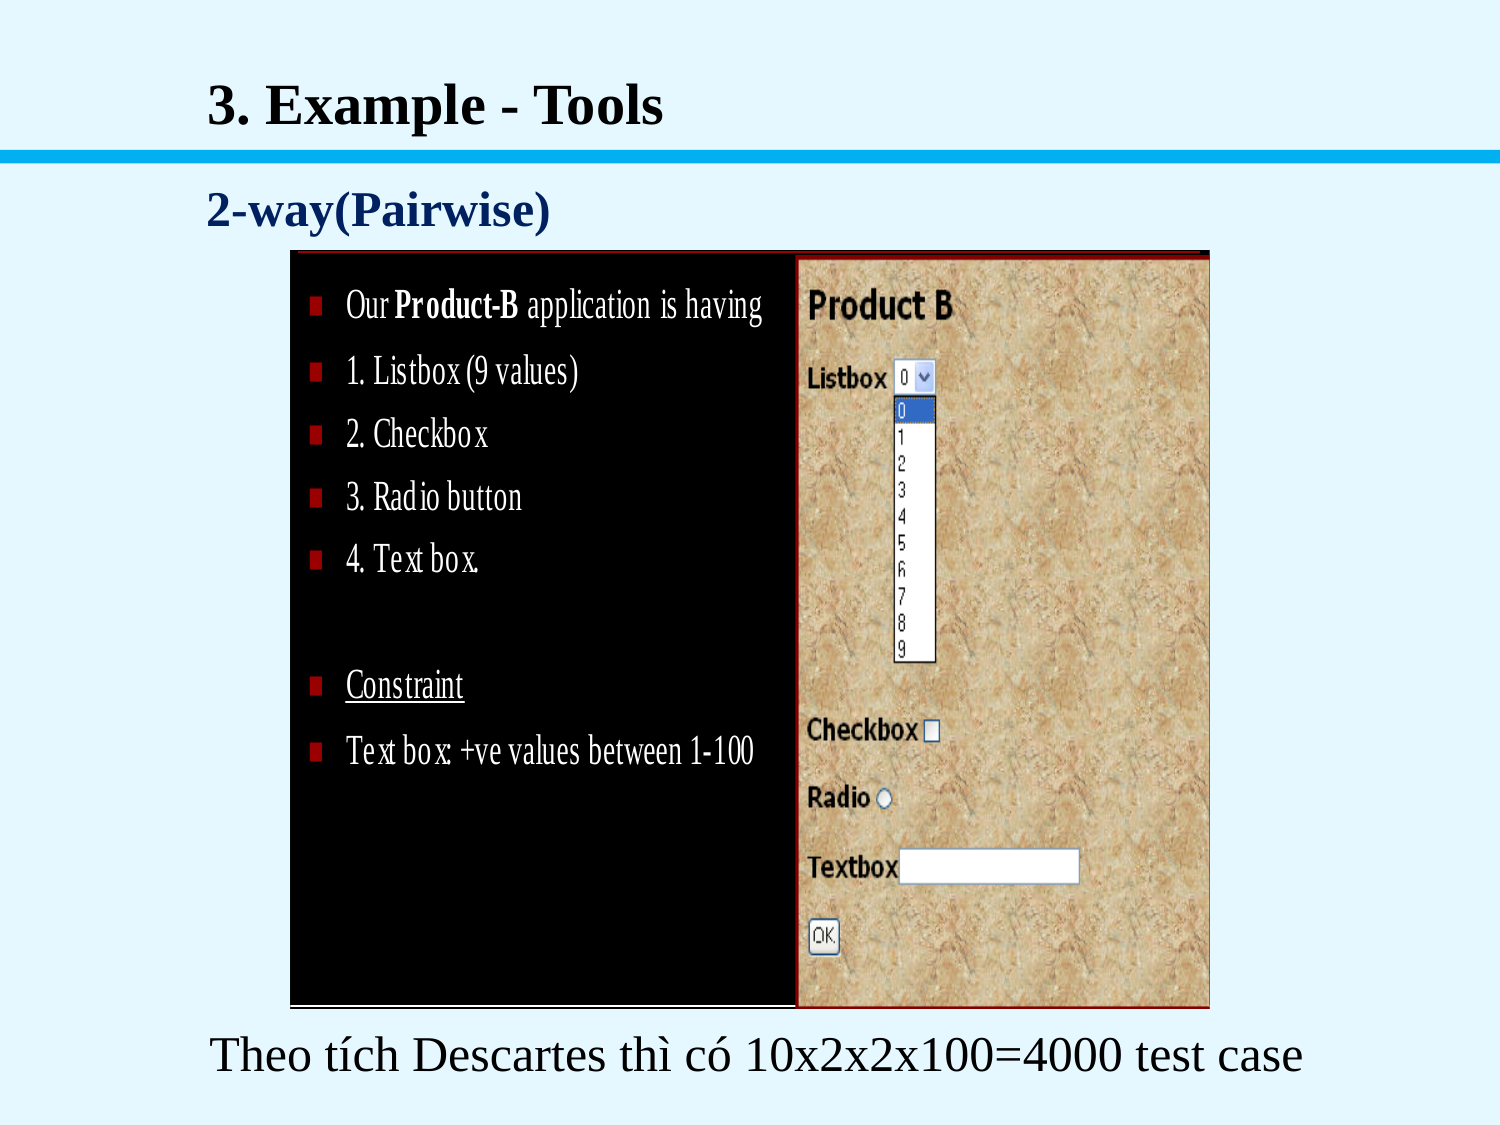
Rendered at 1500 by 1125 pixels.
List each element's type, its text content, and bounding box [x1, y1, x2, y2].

text_box [0, 149, 1500, 164]
text_box 2-way(Pairwise) [191, 168, 567, 244]
picture [290, 250, 1210, 1009]
text_box 3. Example - Tools [192, 58, 680, 144]
text_box Theo tích Descartes thì có 10x2x2x100=4000 test case [194, 1014, 1319, 1089]
